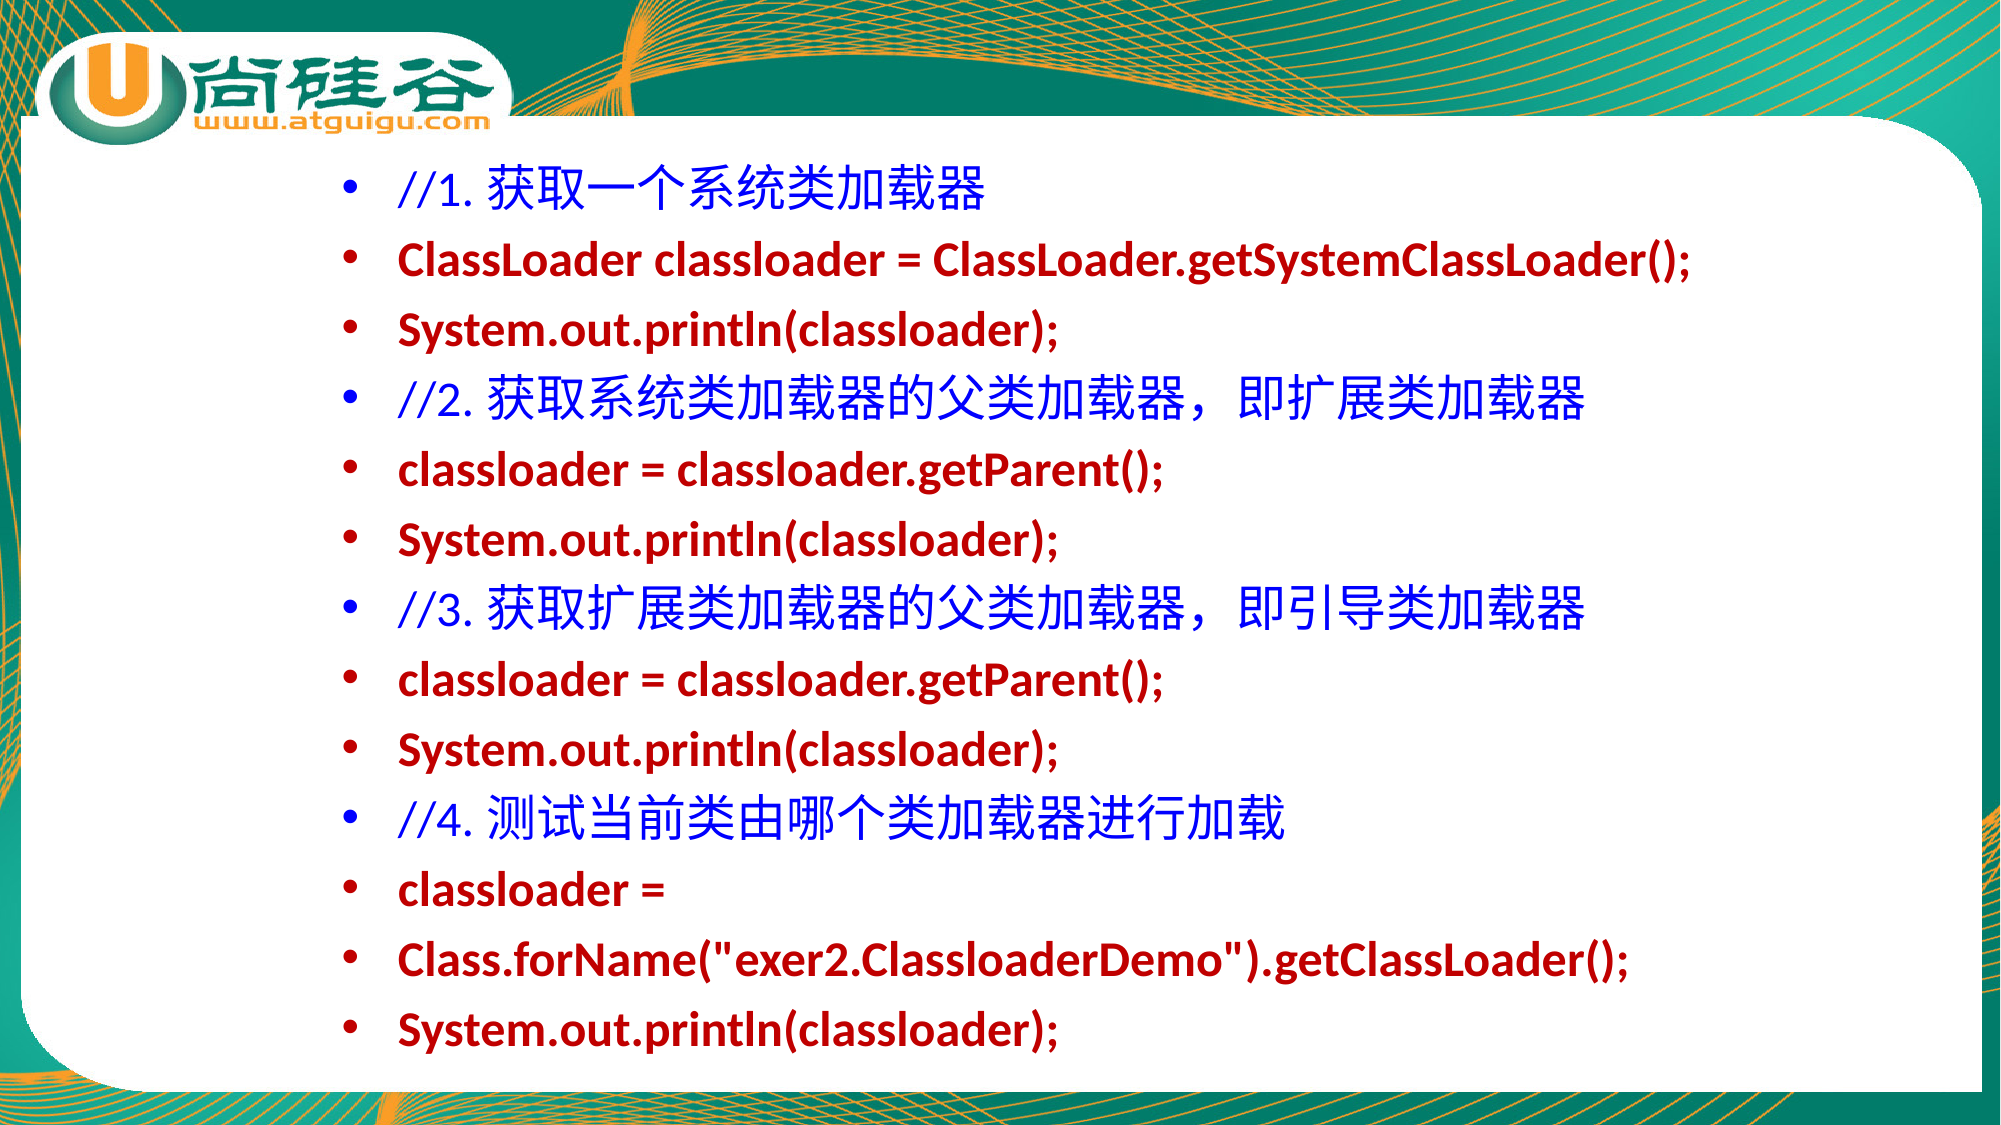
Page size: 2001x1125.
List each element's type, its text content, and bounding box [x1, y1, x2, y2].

list //1.获取一个系统类加载器 ClassLoader classloader = ClassLoader.getSystemClassLoader(); System.out.println(classloader); //2.获取系统类加载器的父类加载器，即扩展类加载器 classloader = classloader.getParent(); System.out.println(classloader); //3.获取扩展类加载器的父类加载器，即引导类加载器 classloader = classloader.getParent(); System.out.println(classloader); //4.测试当前类由哪个类加载器进行加载 classloader = Class.forName("exer2.ClassloaderDemo").getClassLoader(); System.out.println(classloader); [326, 149, 1721, 1094]
picture [0, 0, 2001, 1125]
